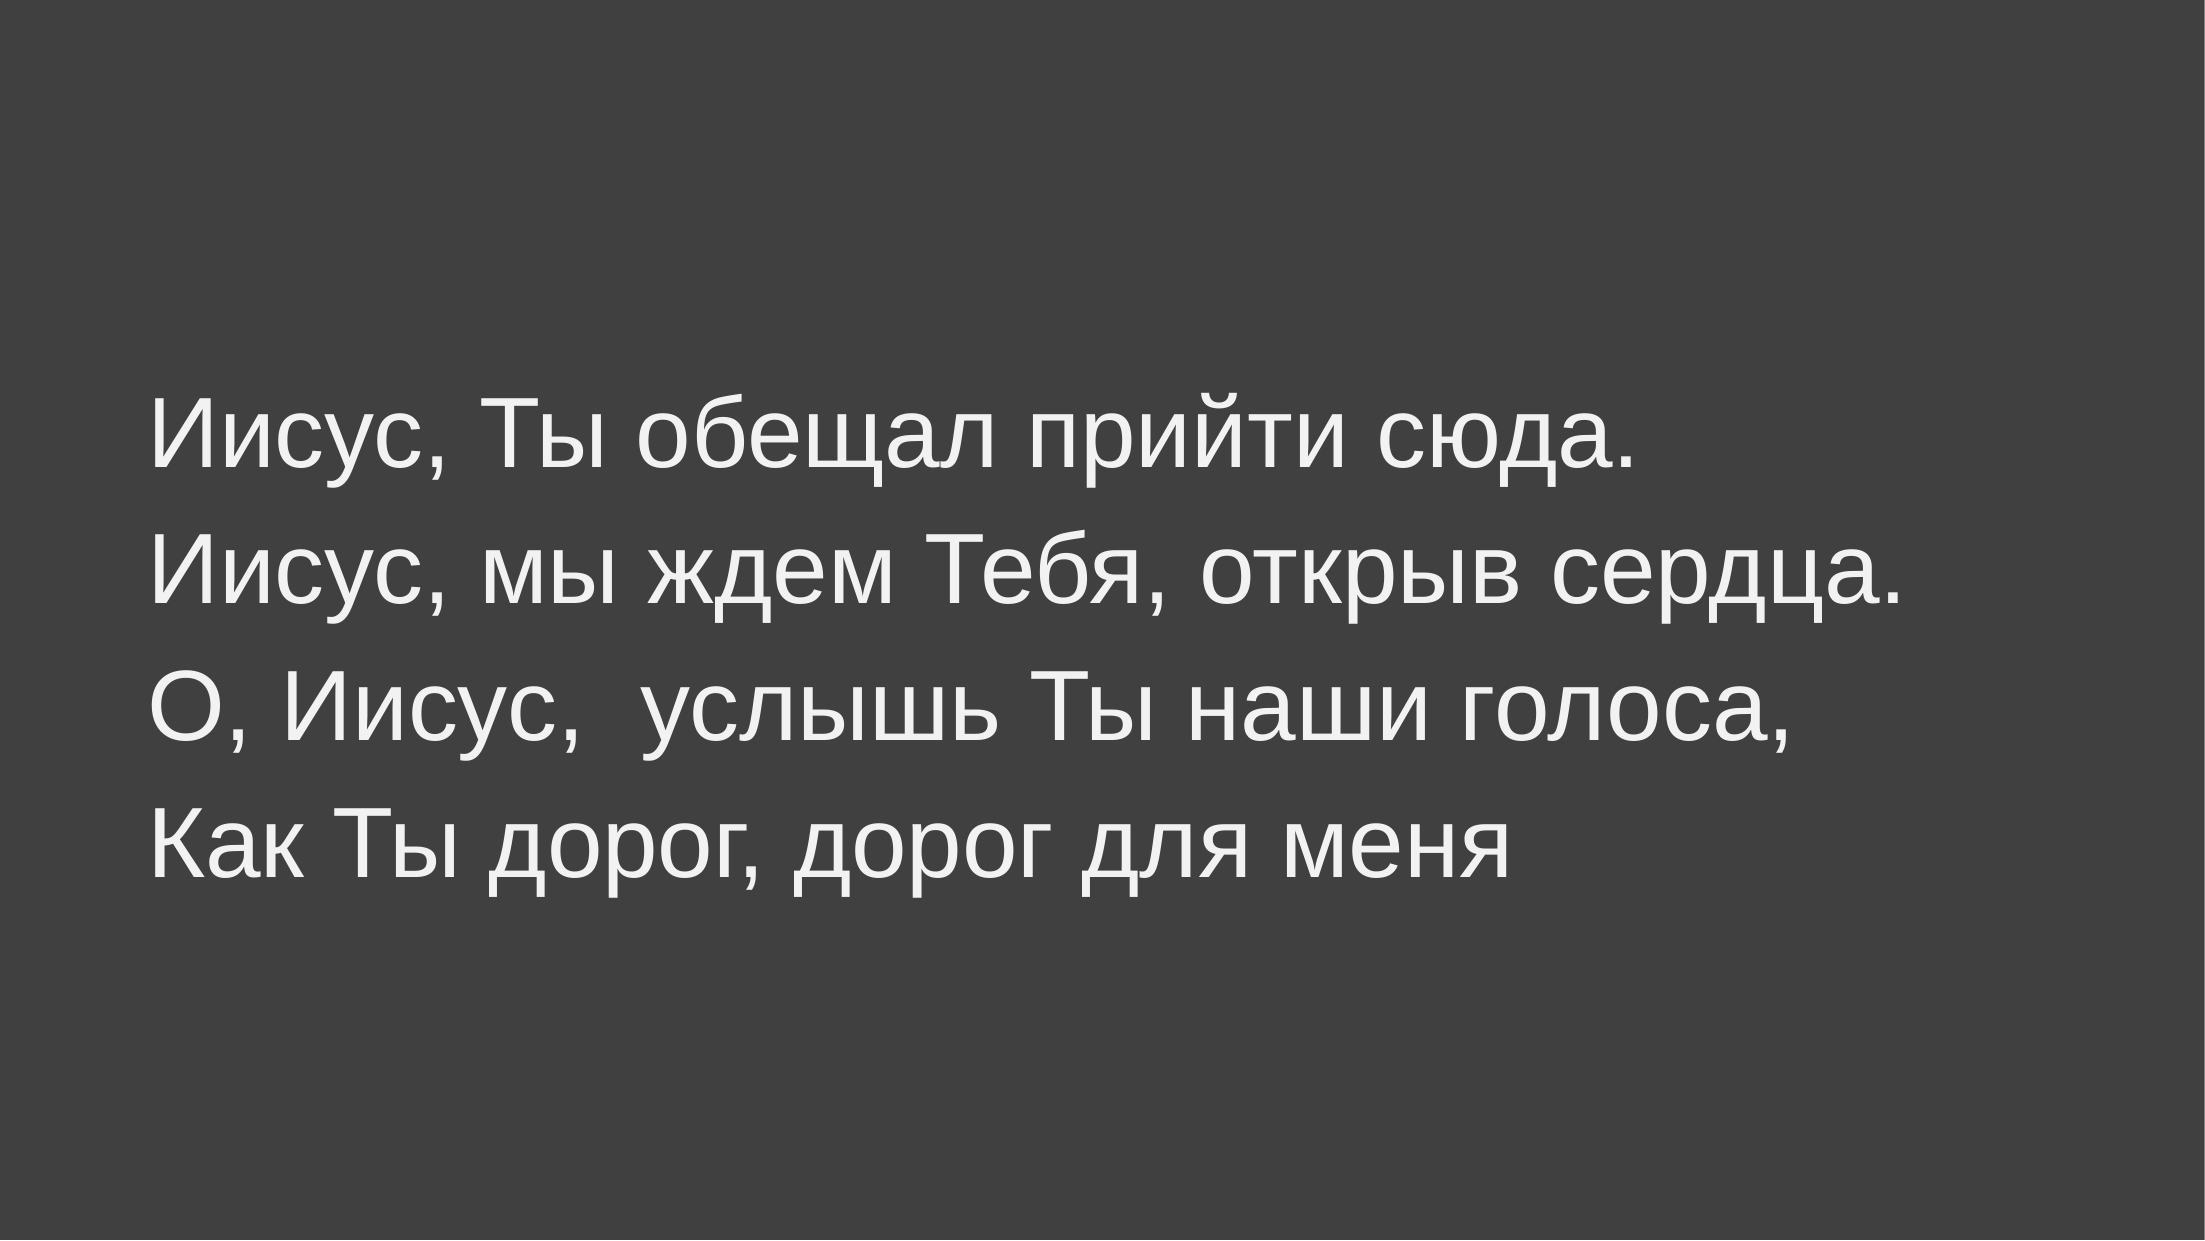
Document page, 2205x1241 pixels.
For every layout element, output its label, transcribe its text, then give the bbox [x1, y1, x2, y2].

text_box Иисус, Ты обещал прийти сюда. Иисус, мы ждем Тебя, открыв сердца. О, Иисус, услышь Ты наши голоса, Как Ты дорог, дорог для меня [147, 154, 1988, 1110]
